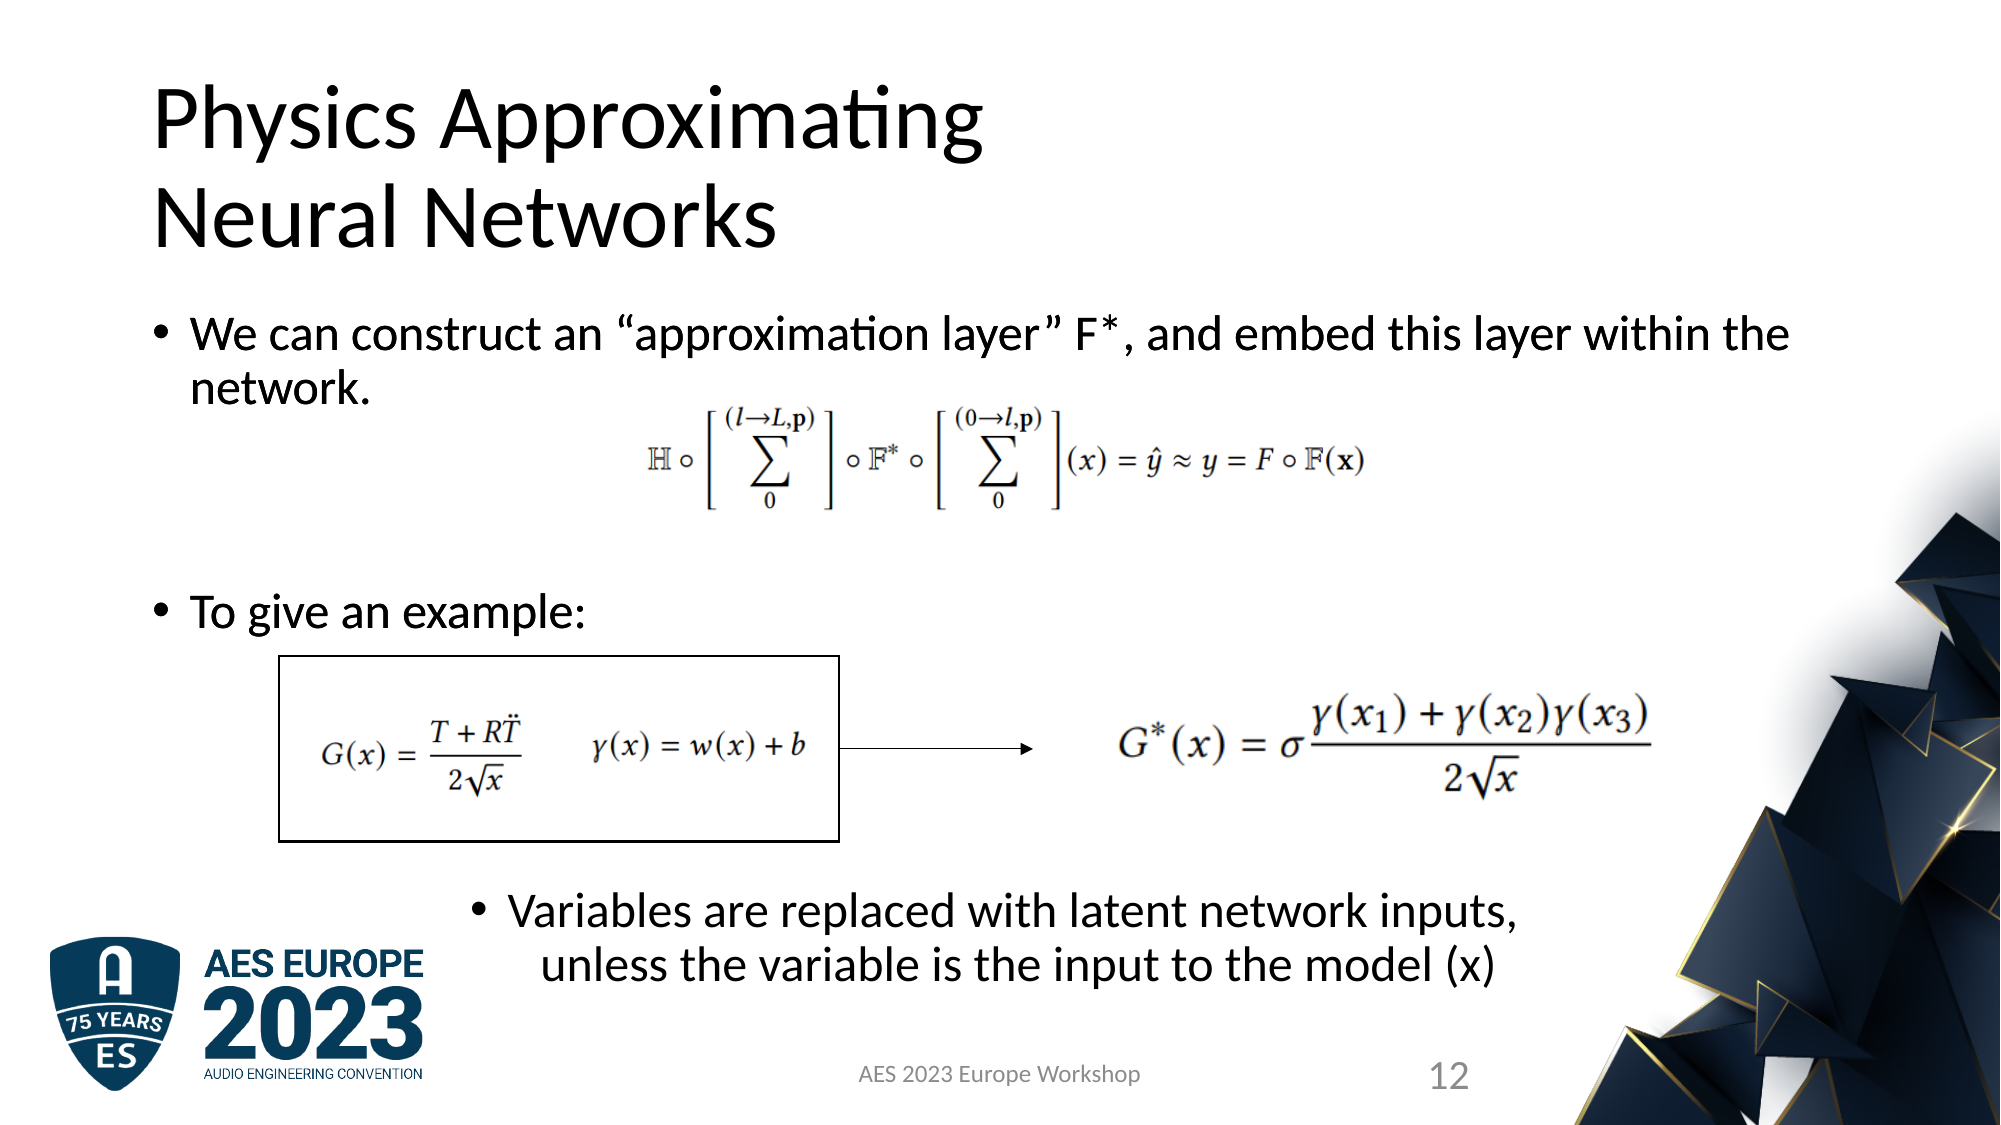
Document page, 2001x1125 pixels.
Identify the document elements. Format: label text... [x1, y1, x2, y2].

text_box We can construct an “approximation layer” F*, and embed this layer within the network. To give an example: [137, 299, 1863, 1014]
title Physics Approximating Neural Networks [137, 59, 1863, 278]
picture [628, 392, 1372, 527]
text_box [278, 655, 840, 843]
picture [585, 726, 812, 772]
picture [23, 924, 451, 1103]
picture [1390, 259, 2000, 1125]
slide_number 12 [1412, 1042, 1863, 1103]
picture [310, 698, 526, 799]
footer AES 2023 Europe Workshop [662, 1042, 1338, 1103]
picture [1093, 681, 1677, 817]
